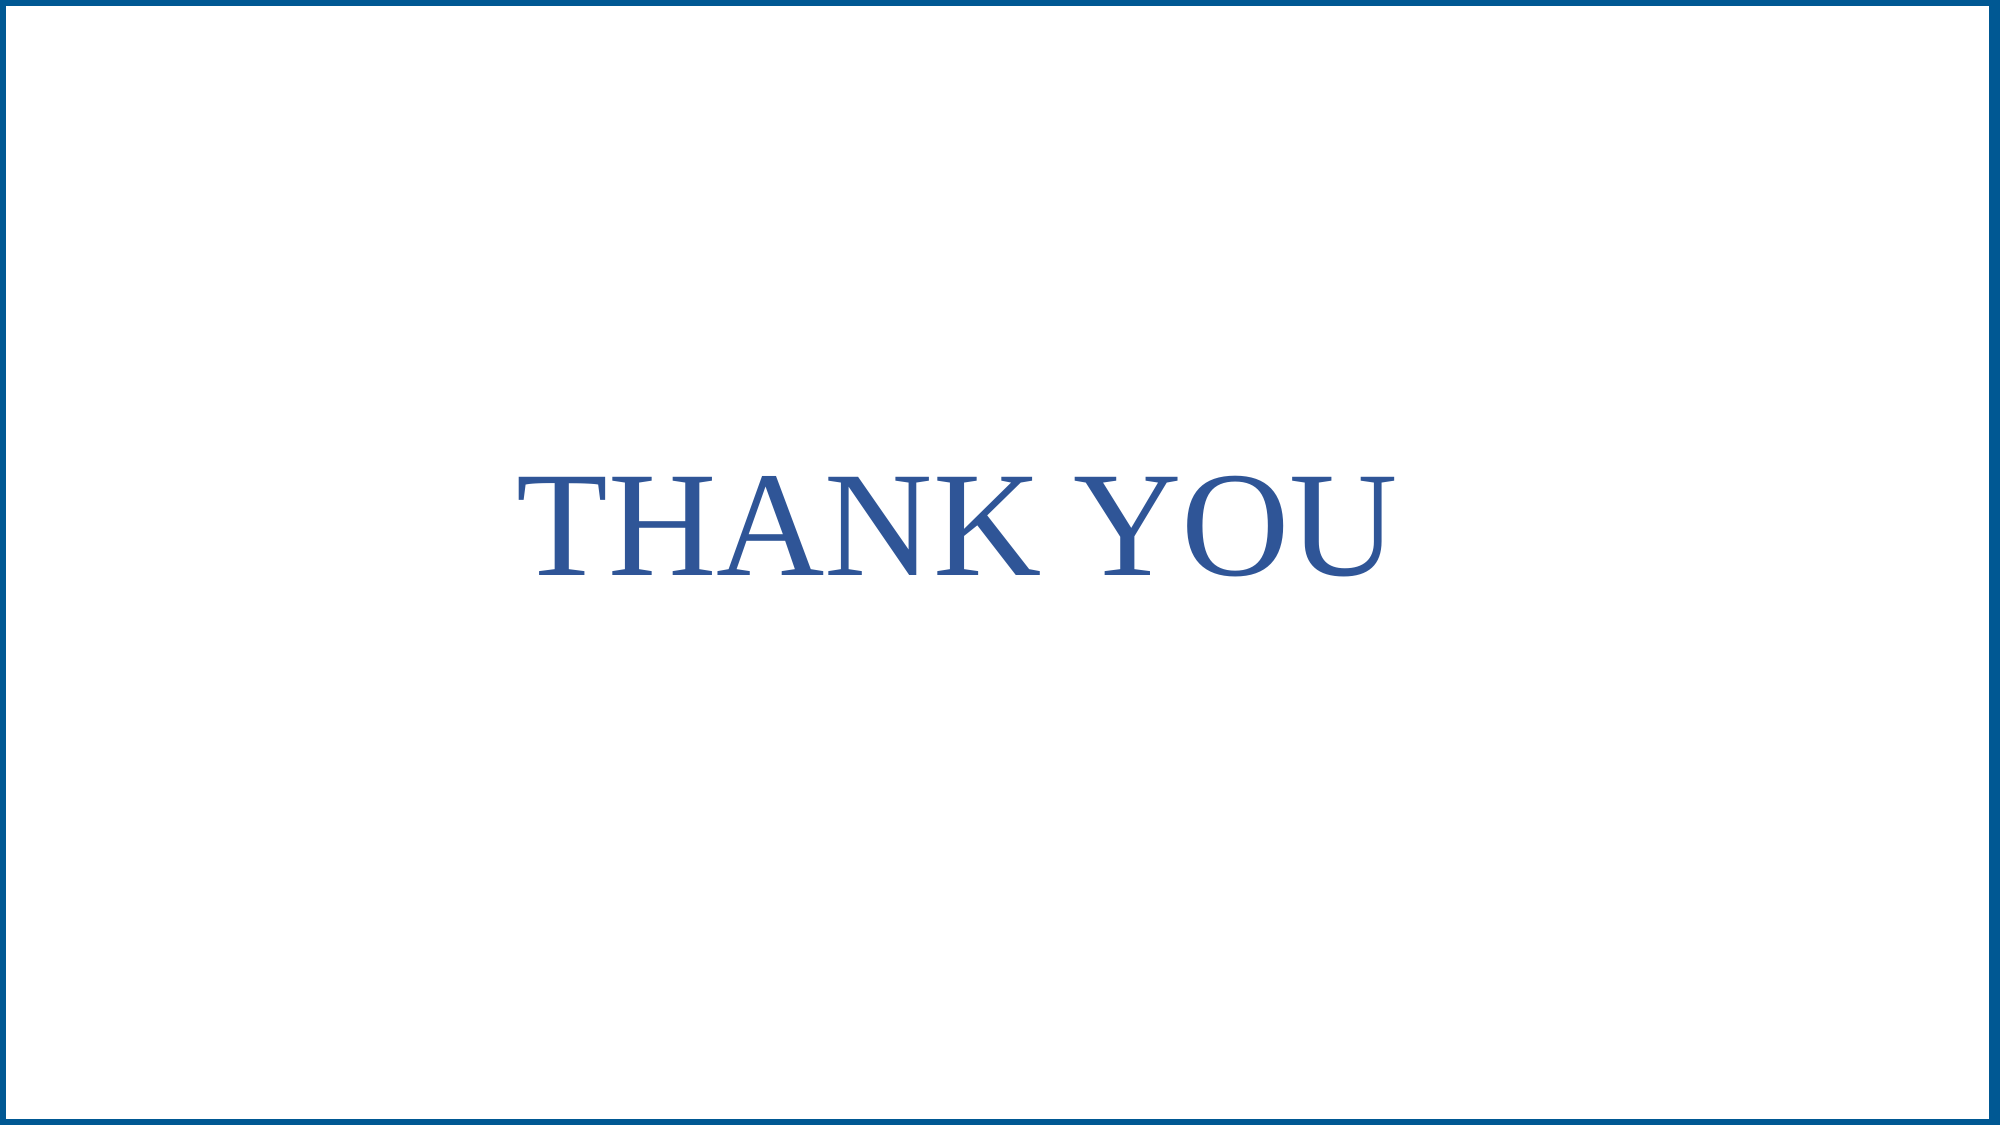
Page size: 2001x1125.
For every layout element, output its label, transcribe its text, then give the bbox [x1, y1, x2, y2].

title THANK YOU [95, 418, 1821, 636]
text_box Name [0, 0, 1996, 1125]
